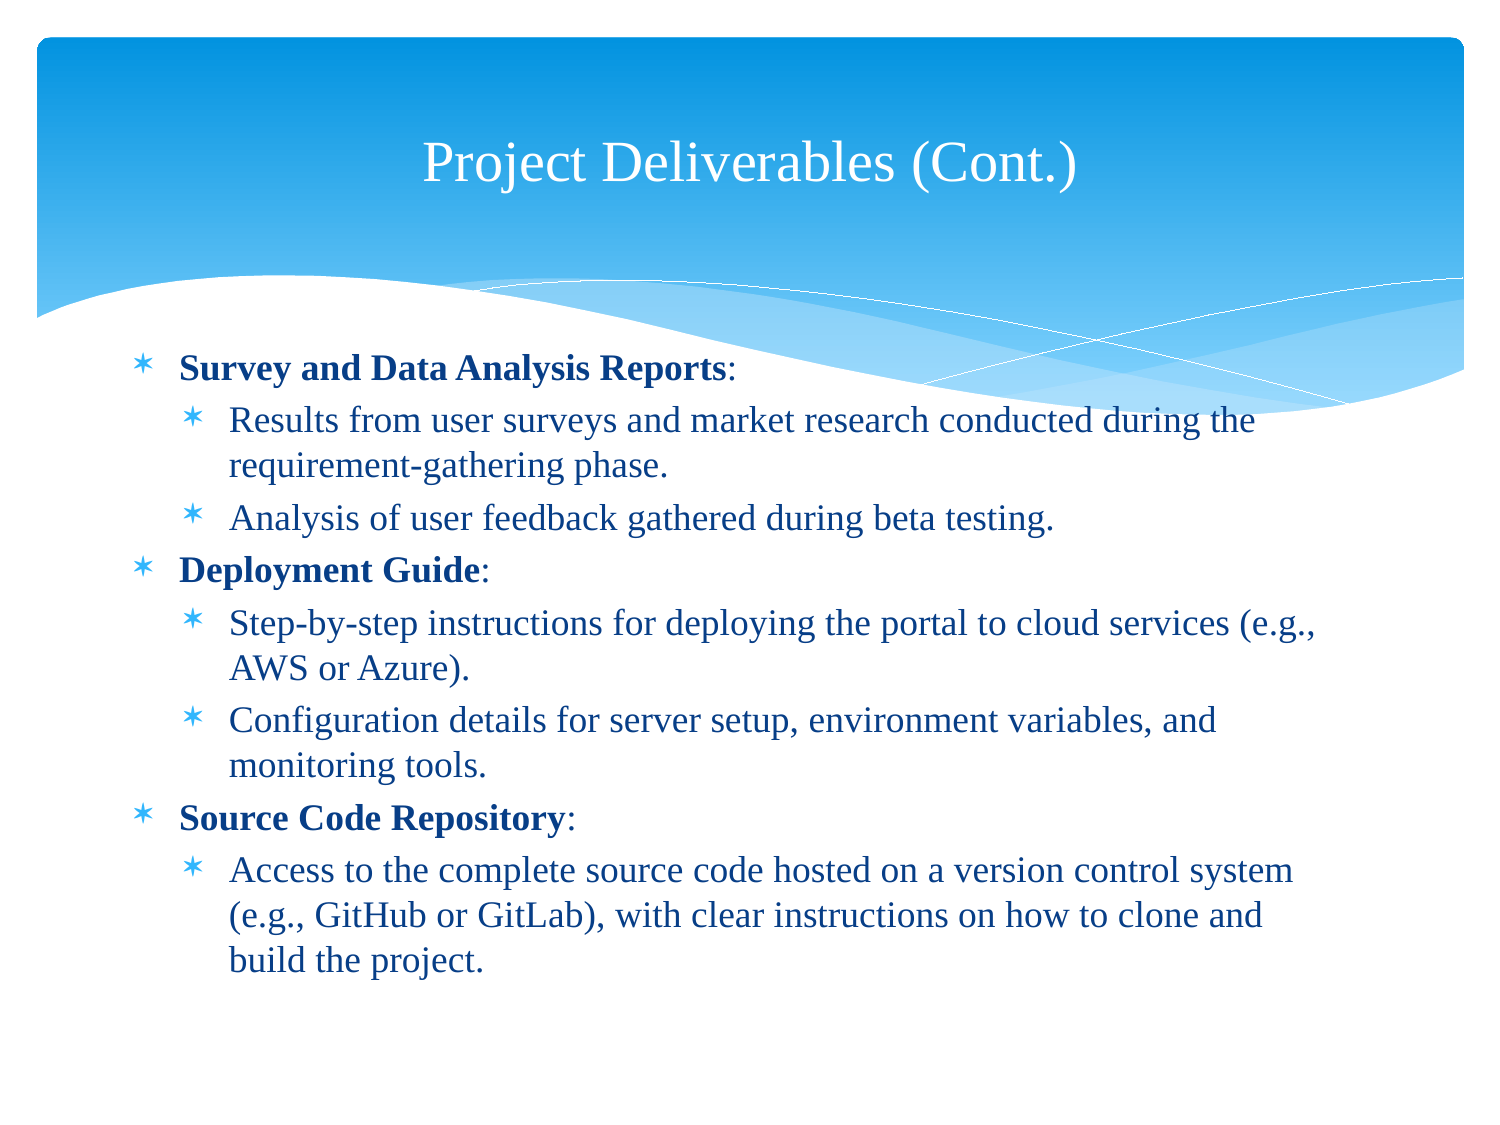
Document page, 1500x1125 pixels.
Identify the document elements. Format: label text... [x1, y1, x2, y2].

title Project Deliverables (Cont.) [75, 55, 1425, 261]
list Survey and Data Analysis Reports: Results from user surveys and market research conducted during the requirement-gathering phase. Analysis of user feedback gathered during beta testing. Deployment Guide: Step-by-step instructions for deploying the portal to cloud services (e.g., AWS or Azure). Configuration details for server setup, environment variables, and monitoring tools. Source Code Repository: Access to the complete source code hosted on a version control system (e.g., GitHub or GitLab), with clear instructions on how to clone and build the project. [119, 334, 1359, 1005]
